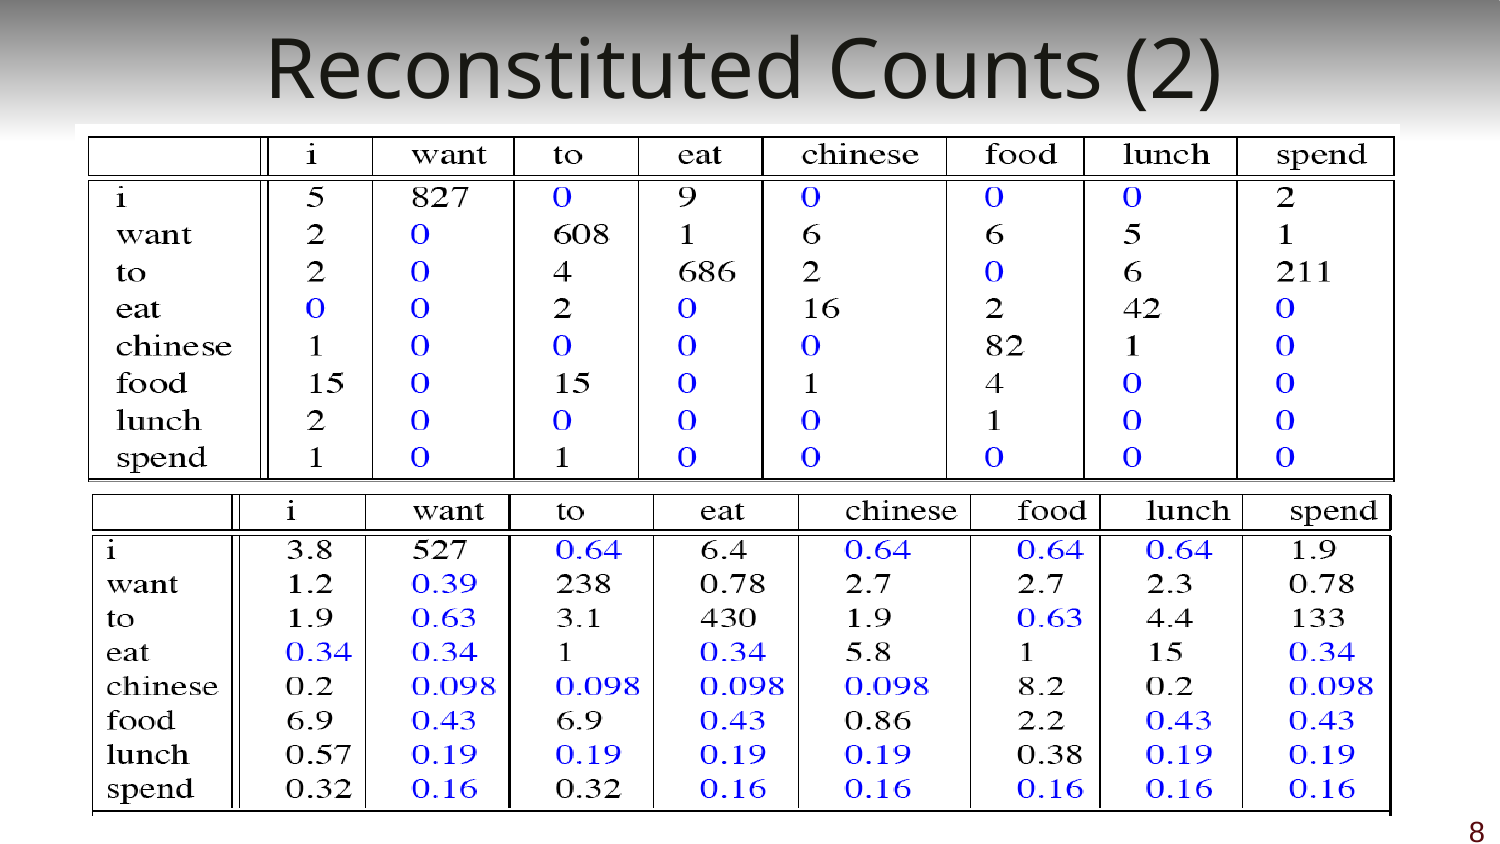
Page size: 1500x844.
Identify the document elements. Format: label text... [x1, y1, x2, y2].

title Reconstituted Counts (2) [12, 0, 1475, 132]
slide_number 8 [1424, 806, 1500, 844]
picture [87, 487, 1401, 817]
picture [74, 124, 1401, 482]
